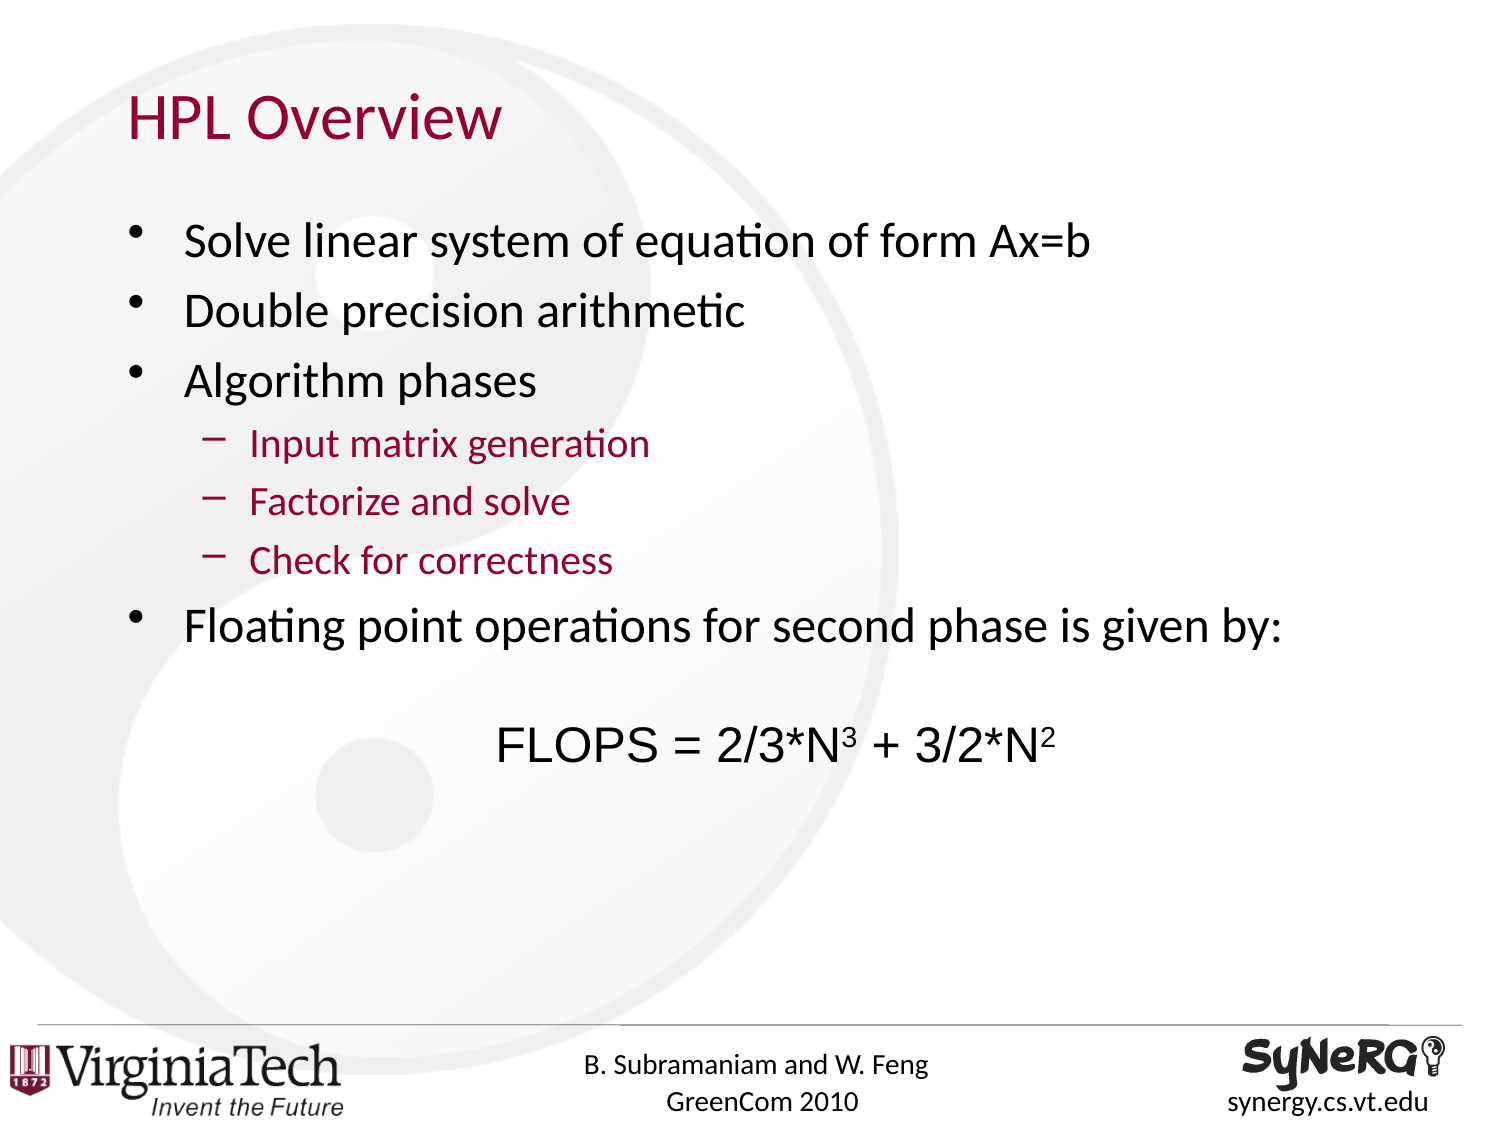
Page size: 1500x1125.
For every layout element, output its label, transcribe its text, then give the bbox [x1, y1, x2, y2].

picture [1237, 1032, 1448, 1095]
list Solve linear system of equation of form Ax=b Double precision arithmetic Algorithm phases Input matrix generation Factorize and solve Check for correctness Floating point operations for second phase is given by: [112, 199, 1388, 951]
text_box FLOPS = 2/3*N3 + 3/2*N2 [474, 699, 1113, 813]
picture [0, 1033, 350, 1124]
footer B. Subramaniam and W. Feng [374, 1037, 1138, 1088]
slide_number GreenCom 2010 [637, 1088, 888, 1113]
title HPL Overview [112, 49, 1388, 176]
